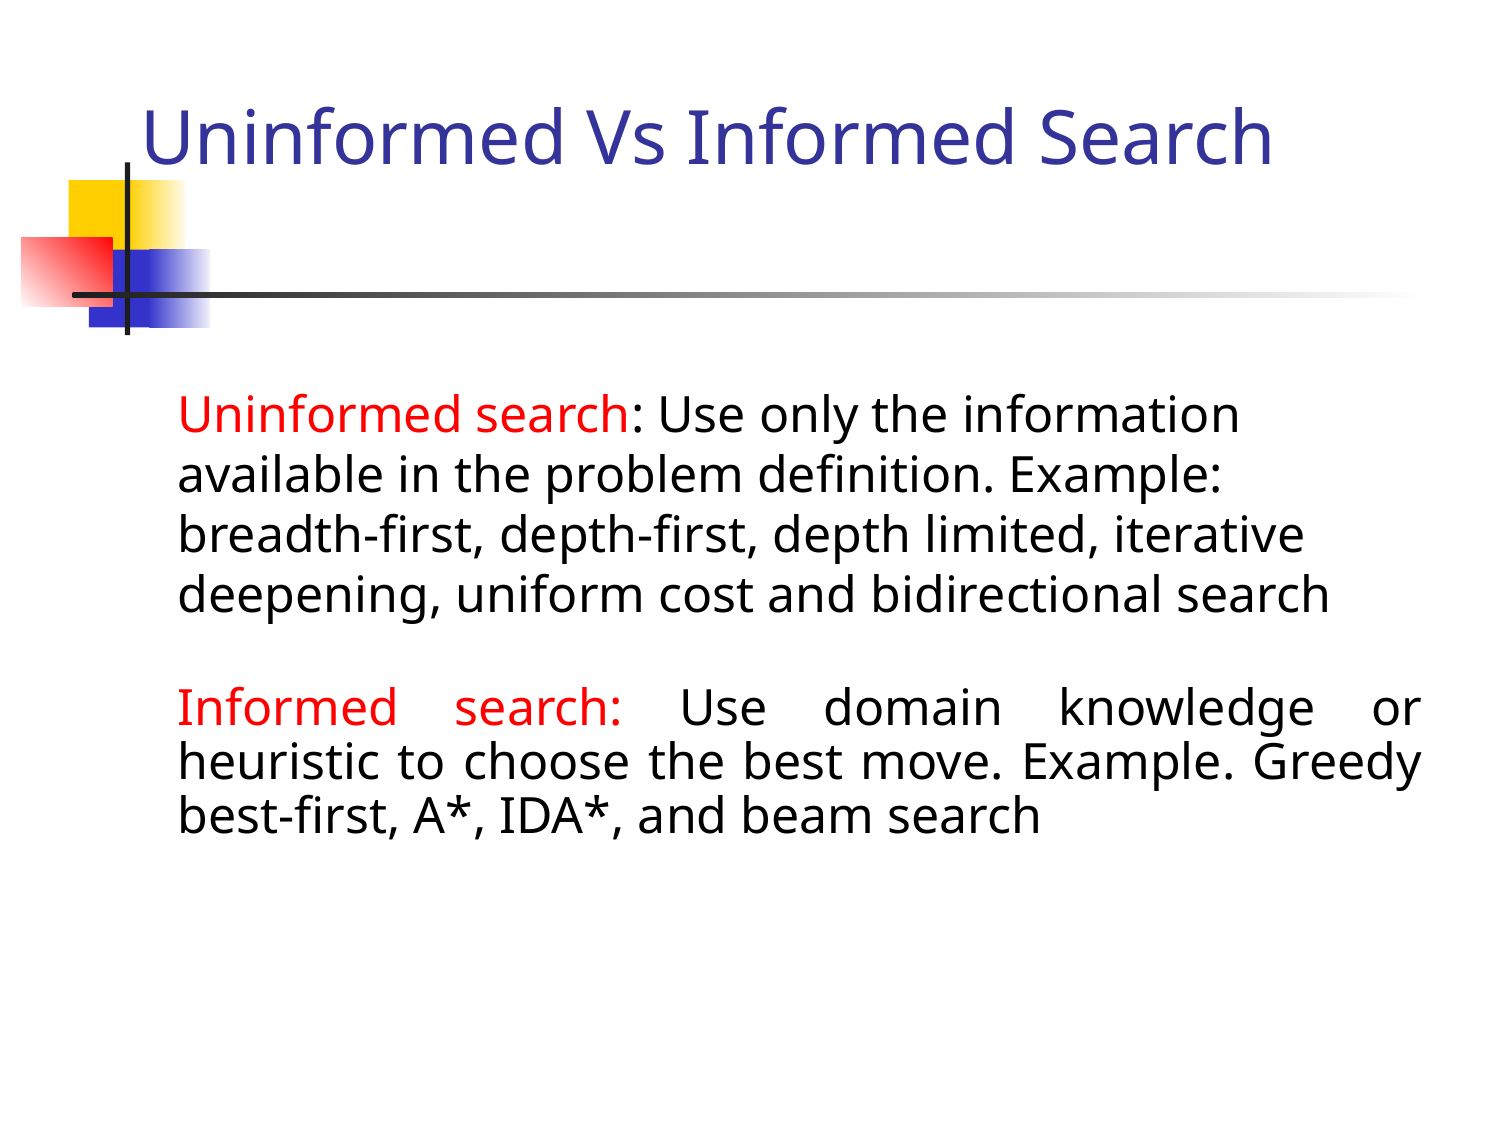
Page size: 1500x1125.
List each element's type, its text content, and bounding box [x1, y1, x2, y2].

text_box Uninformed search: Use only the information available in the problem definition. Example: breadth-first, depth-first, depth limited, iterative deepening, uniform cost and bidirectional search Informed search: Use domain knowledge or heuristic to choose the best move. Example. Greedy best-first, A*, IDA*, and beam search [162, 374, 1438, 906]
title Uninformed Vs Informed Search [125, 0, 1400, 188]
